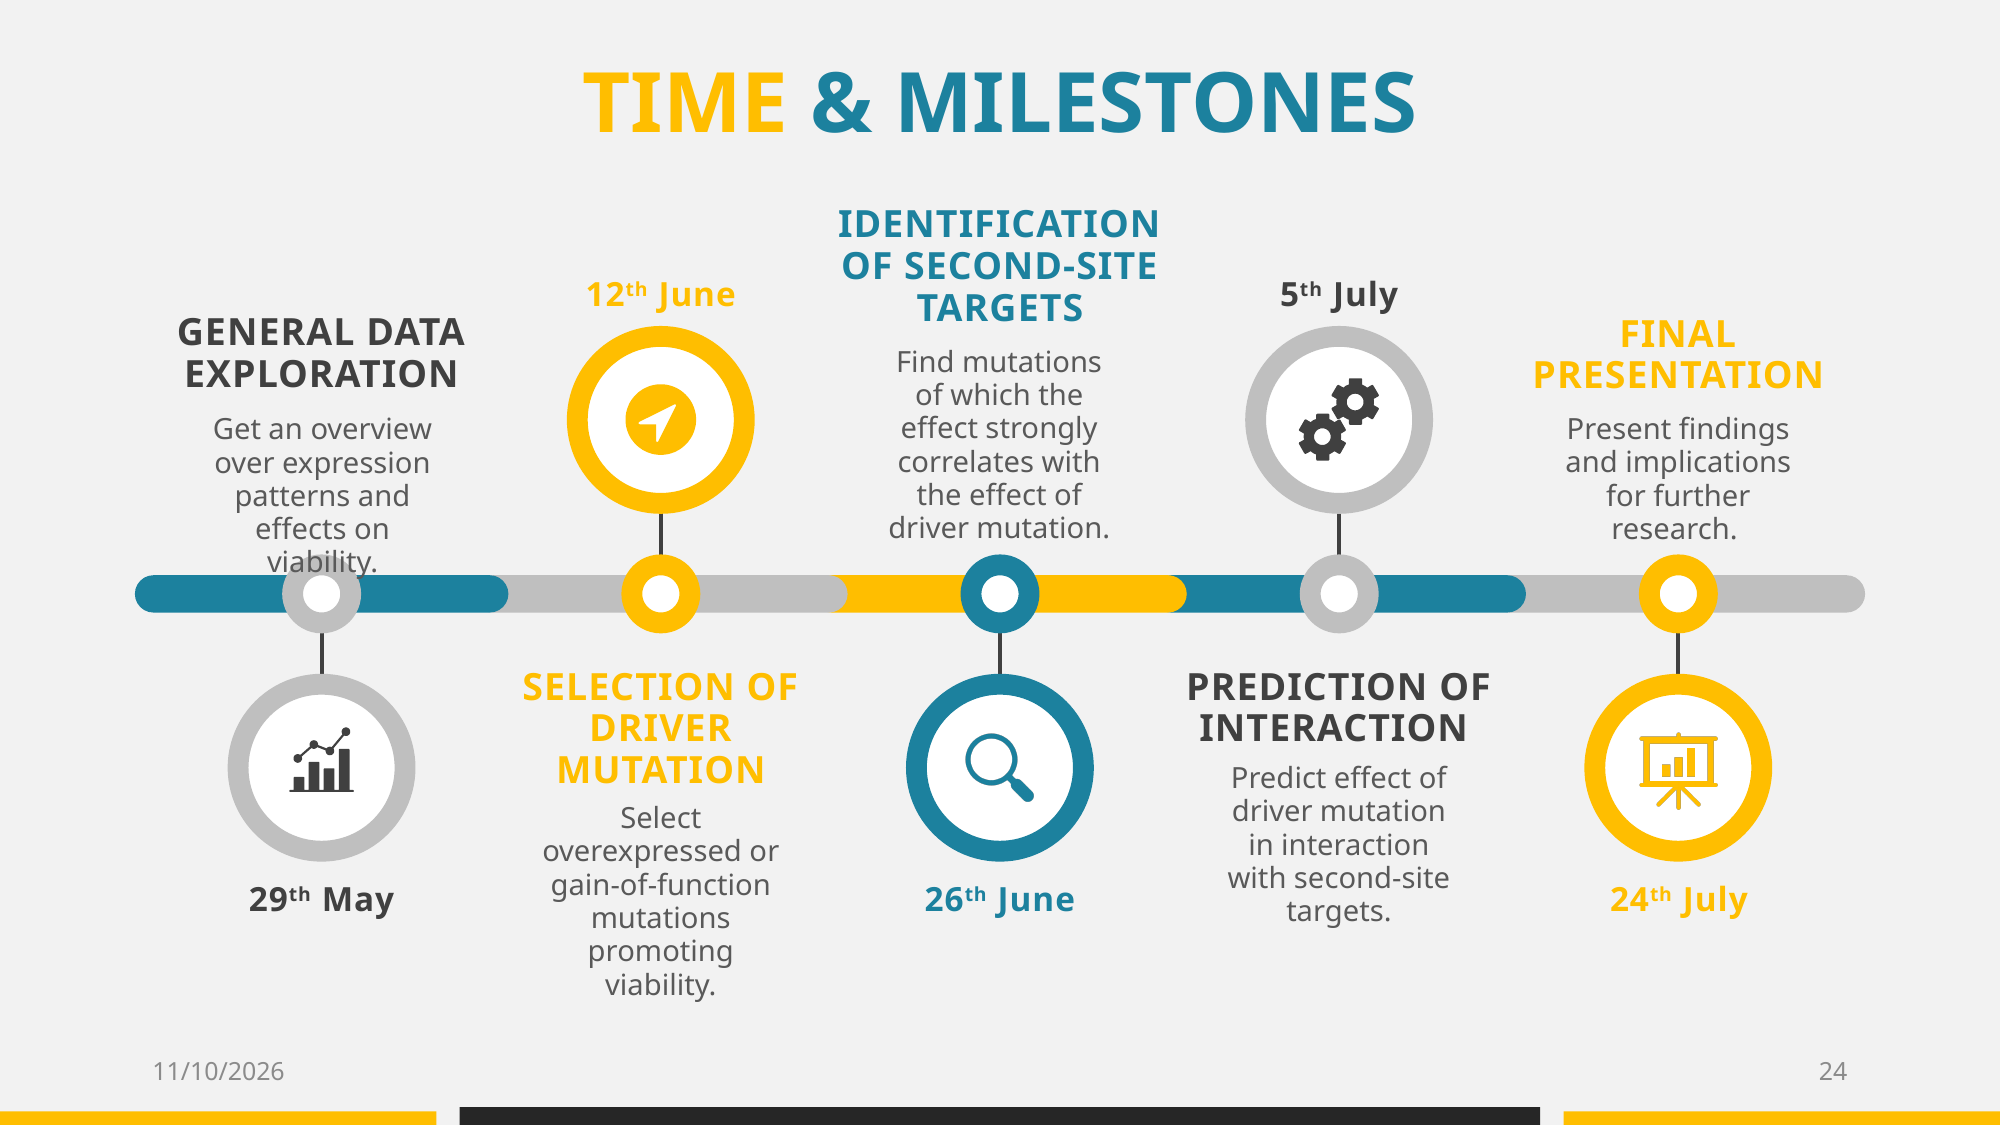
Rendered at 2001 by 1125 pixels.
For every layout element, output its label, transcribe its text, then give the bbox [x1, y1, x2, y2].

text_box [1363, 574, 1528, 614]
text_box [291, 579, 352, 624]
text_box [1593, 683, 1763, 853]
text_box [345, 574, 510, 614]
text_box [1309, 563, 1370, 624]
text_box [1173, 574, 1316, 614]
text_box PREDICTION OF INTERACTION [1161, 666, 1517, 750]
text_box [1024, 574, 1188, 614]
text_box 26th June [916, 876, 1084, 919]
text_box [495, 574, 637, 614]
text_box 5th July [1257, 271, 1422, 314]
text_box TIME & MILESTONES [117, 49, 1883, 150]
picture [958, 726, 1041, 809]
text_box 29th May [247, 876, 396, 919]
text_box IDENTIFICATION OF SECOND-SITE TARGETS [822, 203, 1178, 329]
text_box 12th June [584, 271, 738, 314]
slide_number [137, 1042, 588, 1103]
text_box 24th July [1595, 876, 1763, 919]
text_box GENERAL DATA EXPLORATION [143, 311, 500, 396]
text_box [1563, 1110, 2000, 1125]
text_box [459, 1106, 1541, 1125]
text_box Present findings and implications for further research. [1555, 412, 1801, 546]
text_box [625, 384, 697, 455]
text_box [576, 335, 746, 505]
text_box [0, 1110, 437, 1125]
text_box [684, 574, 849, 614]
picture [1629, 721, 1728, 820]
text_box Find mutations of which the effect strongly correlates with the effect of driver mutation. [882, 344, 1116, 545]
text_box [133, 574, 298, 614]
text_box Get an overview over expression patterns and effects on viability. [202, 412, 443, 579]
text_box [1702, 574, 1867, 614]
text_box [1512, 574, 1655, 614]
slide_number 24 [1412, 1042, 1863, 1103]
text_box SELECTION OF DRIVER MUTATION [483, 666, 839, 792]
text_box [1298, 378, 1379, 461]
text_box [834, 574, 976, 614]
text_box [289, 727, 354, 793]
text_box [630, 563, 691, 624]
text_box [1648, 563, 1709, 624]
text_box [969, 563, 1031, 624]
text_box Predict effect of driver mutation in interaction with second-site targets. [1222, 760, 1456, 928]
text_box Select overexpressed or gain-of-function mutations promoting viability. [535, 801, 787, 1001]
text_box FINAL PRESENTATION [1500, 313, 1857, 397]
text_box [915, 683, 1085, 853]
text_box [237, 683, 407, 853]
text_box [1254, 335, 1424, 505]
